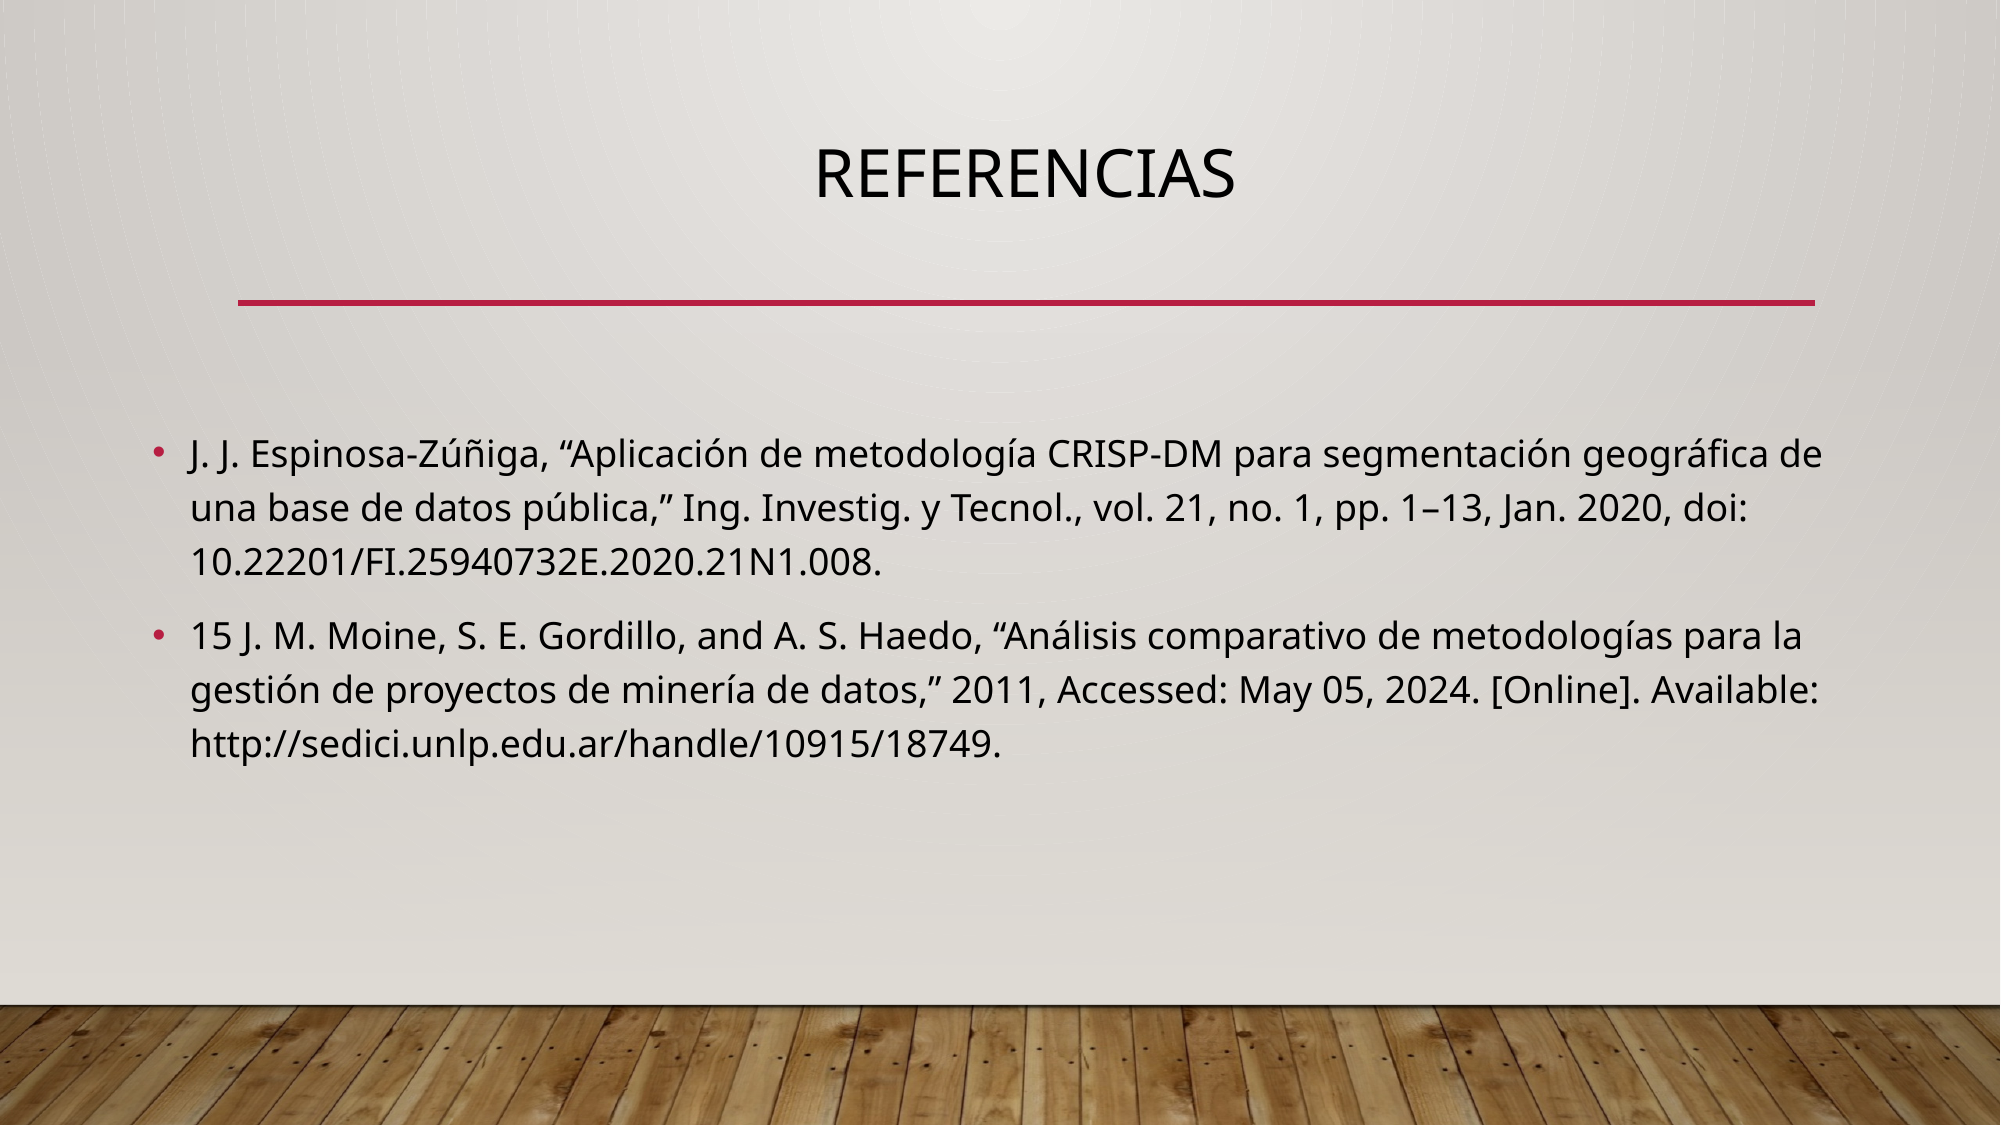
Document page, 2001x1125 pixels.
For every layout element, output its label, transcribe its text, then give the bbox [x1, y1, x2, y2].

list J. J. Espinosa-Zúñiga, “Aplicación de metodología CRISP-DM para segmentación geográfica de una base de datos pública,” Ing. Investig. y Tecnol., vol. 21, no. 1, pp. 1–13, Jan. 2020, doi: 10.22201/FI.25940732E.2020.21N1.008. 15 J. M. Moine, S. E. Gordillo, and A. S. Haedo, “Análisis comparativo de metodologías para la gestión de proyectos de minería de datos,” 2011, Accessed: May 05, 2024. [Online]. Available: http://sedici.unlp.edu.ar/handle/10915/18749. [137, 413, 1863, 793]
title Referencias [238, 131, 1814, 305]
picture [0, 1005, 2000, 1125]
